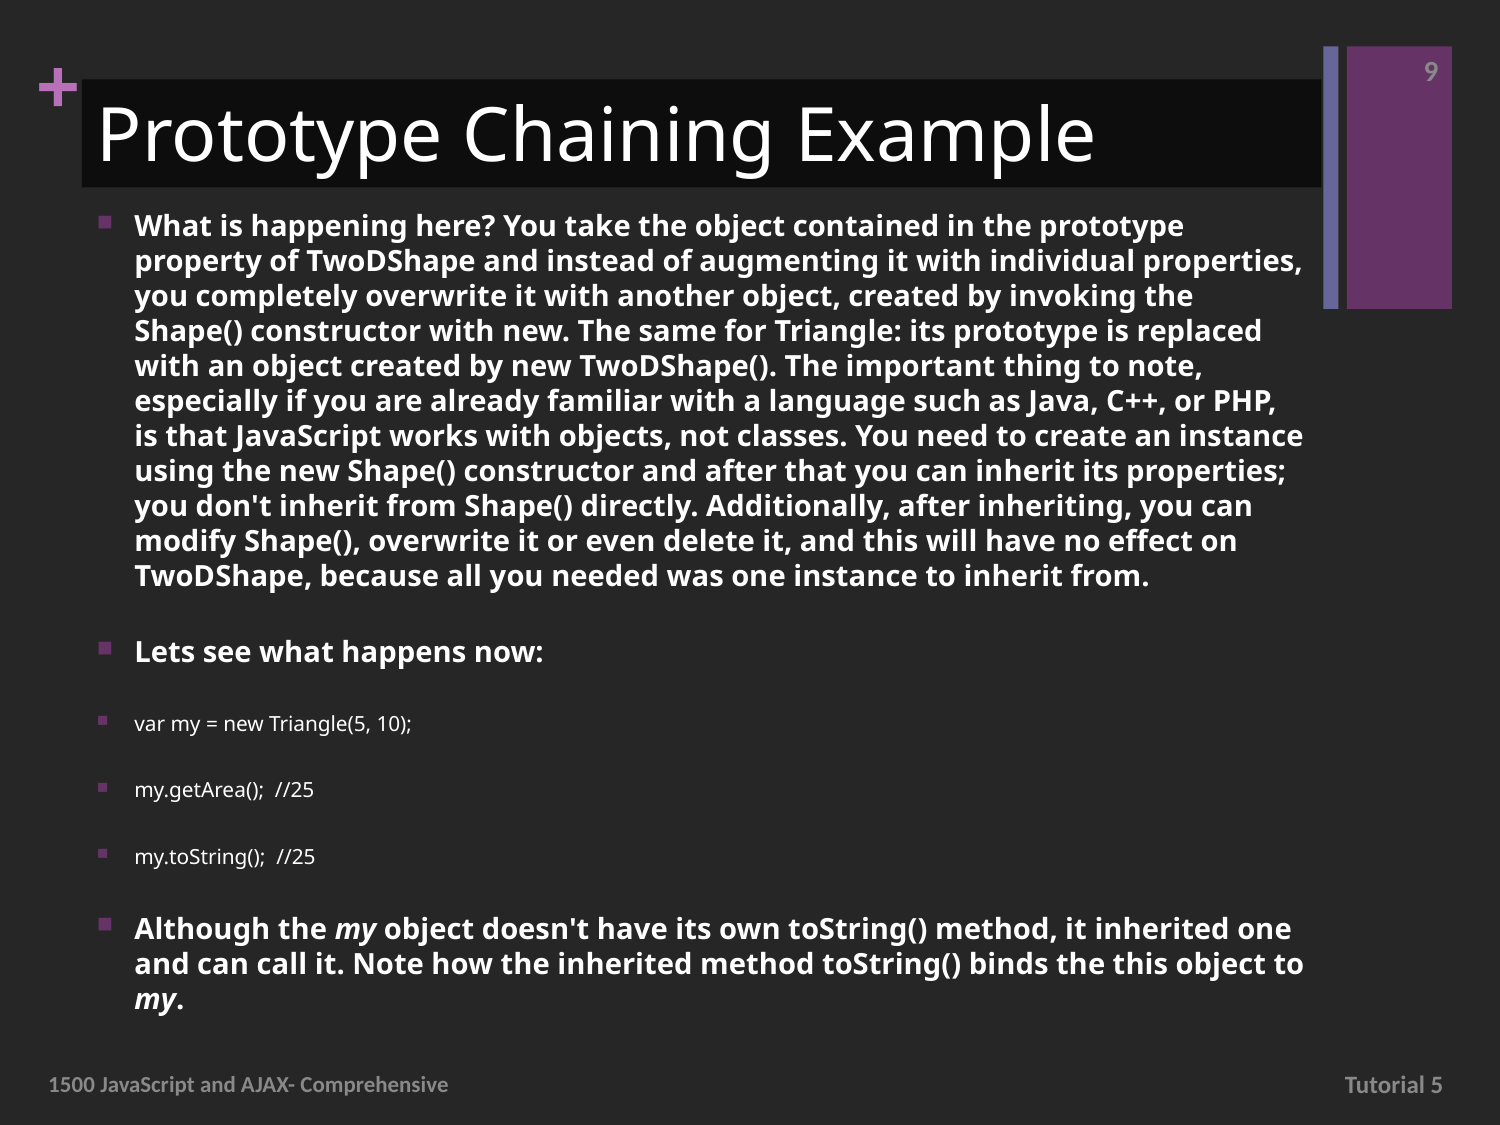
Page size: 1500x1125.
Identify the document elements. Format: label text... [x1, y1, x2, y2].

list What is happening here? You take the object contained in the prototype property of TwoDShape and instead of augmenting it with individual properties, you completely overwrite it with another object, created by invoking the Shape() constructor with new. The same for Triangle: its prototype is replaced with an object created by new TwoDShape(). The important thing to note, especially if you are already familiar with a language such as Java, C++, or PHP, is that JavaScript works with objects, not classes. You need to create an instance using the new Shape() constructor and after that you can inherit its properties; you don't inherit from Shape() directly. Additionally, after inheriting, you can modify Shape(), overwrite it or even delete it, and this will have no effect on TwoDShape, because all you needed was one instance to inherit from. Lets see what happens now: var my = new Triangle(5, 10); my.getArea(); //25 my.toString(); //25 Although the my object doesn't have its own toString() method, it inherited one and can call it. Note how the inherited method toString() binds the this object to my. [81, 200, 1322, 1025]
slide_number Tutorial 5 [1114, 1053, 1465, 1114]
slide_number 9 [1362, 39, 1454, 100]
title Prototype Chaining Example [81, 79, 1322, 188]
footer 1500 JavaScript and AJAX- Comprehensive [33, 1053, 1038, 1114]
